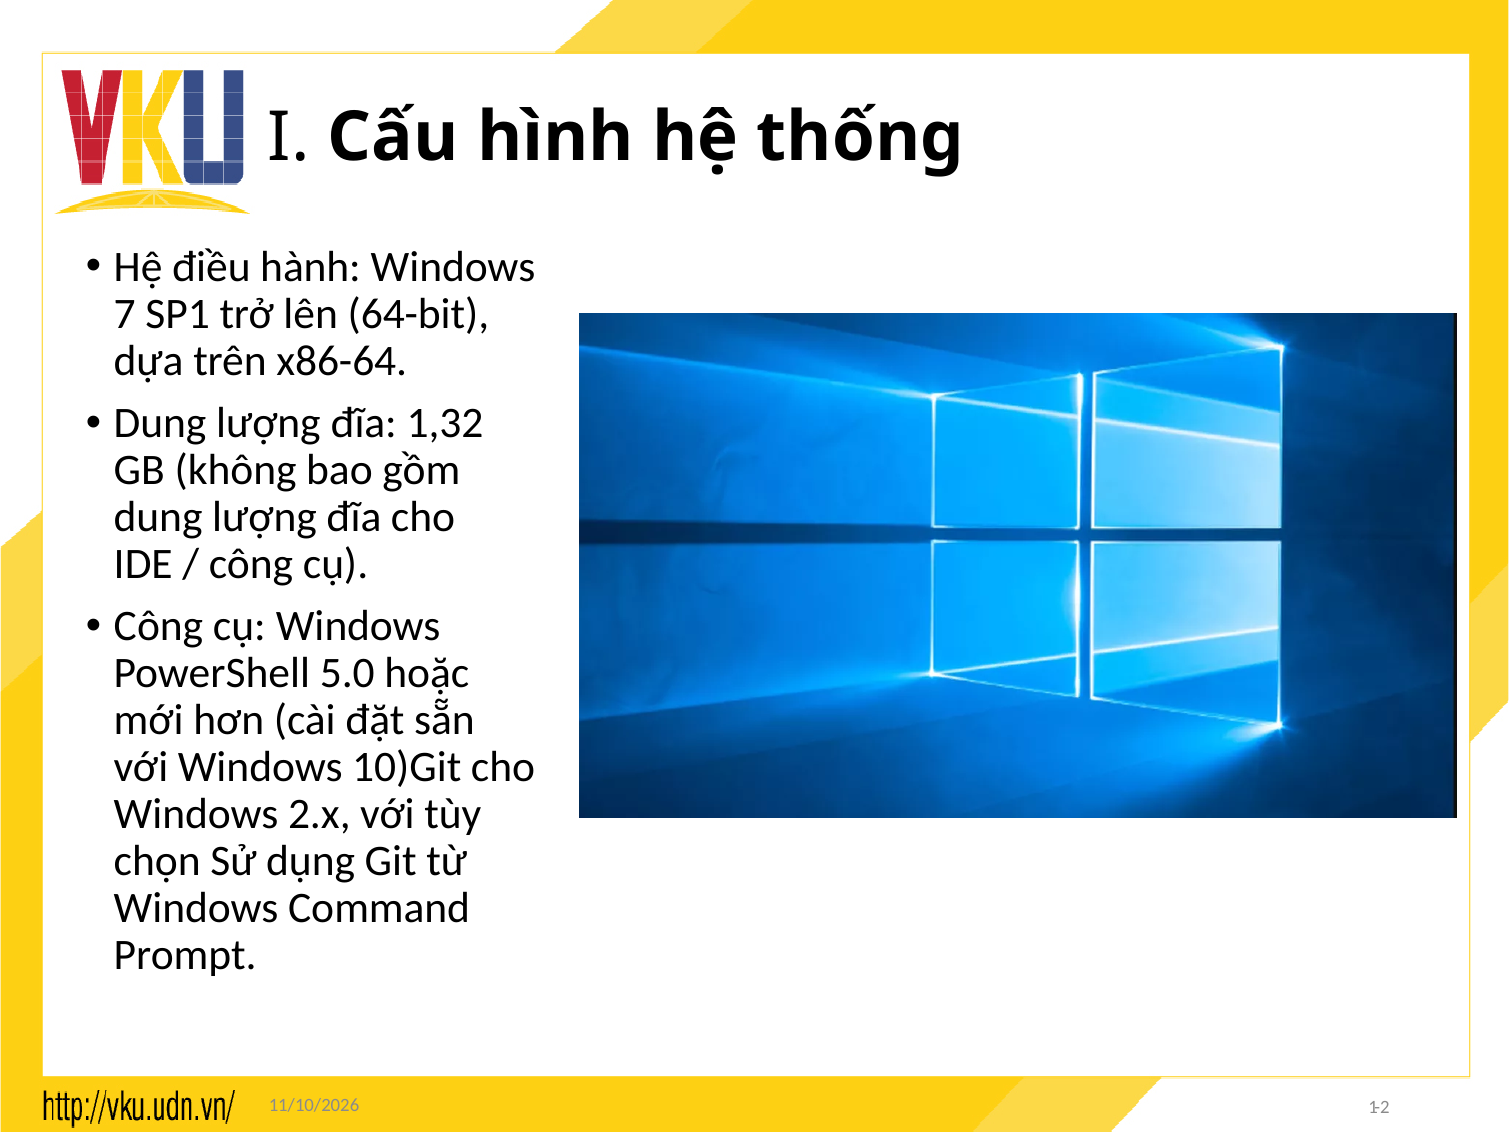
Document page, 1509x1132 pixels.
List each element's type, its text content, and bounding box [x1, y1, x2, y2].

title I. Cấu hình hệ thống [252, 60, 1405, 217]
picture [0, 0, 1509, 1132]
slide_number 1-2 [1065, 1076, 1405, 1132]
list Hệ điều hành: Windows 7 SP1 trở lên (64-bit), dựa trên x86-64. Dung lượng đĩa: 1,32 GB (không bao gồm dung lượng đĩa cho IDE / công cụ). Công cụ: Windows PowerShell 5.0 hoặc mới hơn (cài đặt sẵn với Windows 10)Git cho Windows 2.x, với tùy chọn Sử dụng Git từ Windows Command Prompt. [70, 236, 555, 1039]
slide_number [253, 1075, 444, 1132]
